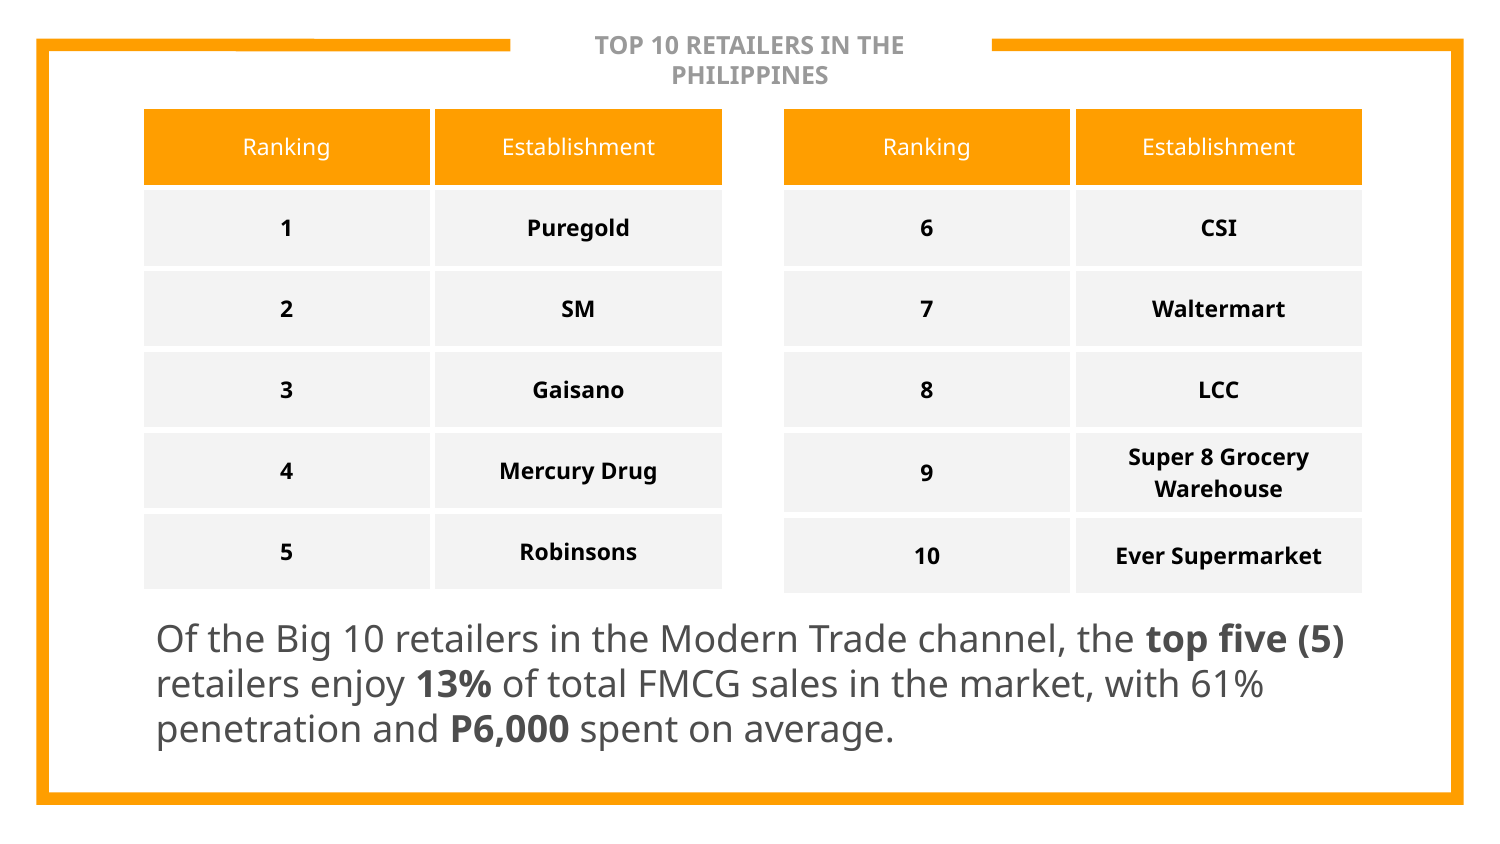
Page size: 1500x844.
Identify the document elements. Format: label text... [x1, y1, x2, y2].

table_cell 4 [144, 433, 430, 508]
table_cell Ever Supermarket [1076, 518, 1362, 593]
table_cell 8 [784, 352, 1070, 427]
table_cell 6 [784, 190, 1070, 266]
table_cell Robinsons [435, 514, 722, 589]
table_cell SM [435, 271, 722, 346]
table_cell 7 [784, 271, 1070, 346]
table_cell Super 8 Grocery Warehouse [1076, 433, 1362, 512]
table_cell CSI [1076, 190, 1362, 266]
table_cell Mercury Drug [435, 433, 722, 508]
table_cell 2 [144, 271, 430, 346]
text_box Of the Big 10 retailers in the Modern Trade channel, the top five (5) retailers enjoy 13% of total FMCG sales in the market, with 61% penetration and P6,000 spent on average. [140, 607, 1365, 758]
table_cell Waltermart [1076, 271, 1362, 346]
table_cell 3 [144, 352, 430, 427]
table_cell LCC [1076, 352, 1362, 427]
table_cell Gaisano [435, 352, 722, 427]
table_cell 1 [144, 190, 430, 266]
table_cell 10 [784, 518, 1070, 593]
table_header Ranking [784, 109, 1070, 185]
table_cell Puregold [435, 190, 722, 266]
table_header Ranking [144, 109, 430, 185]
title TOP 10 RETAILERS IN THE PHILIPPINES [531, 15, 969, 136]
table_cell 9 [784, 433, 1070, 512]
table_header Establishment [1076, 109, 1362, 185]
table_header Establishment [435, 109, 722, 185]
table_cell 5 [144, 514, 430, 589]
